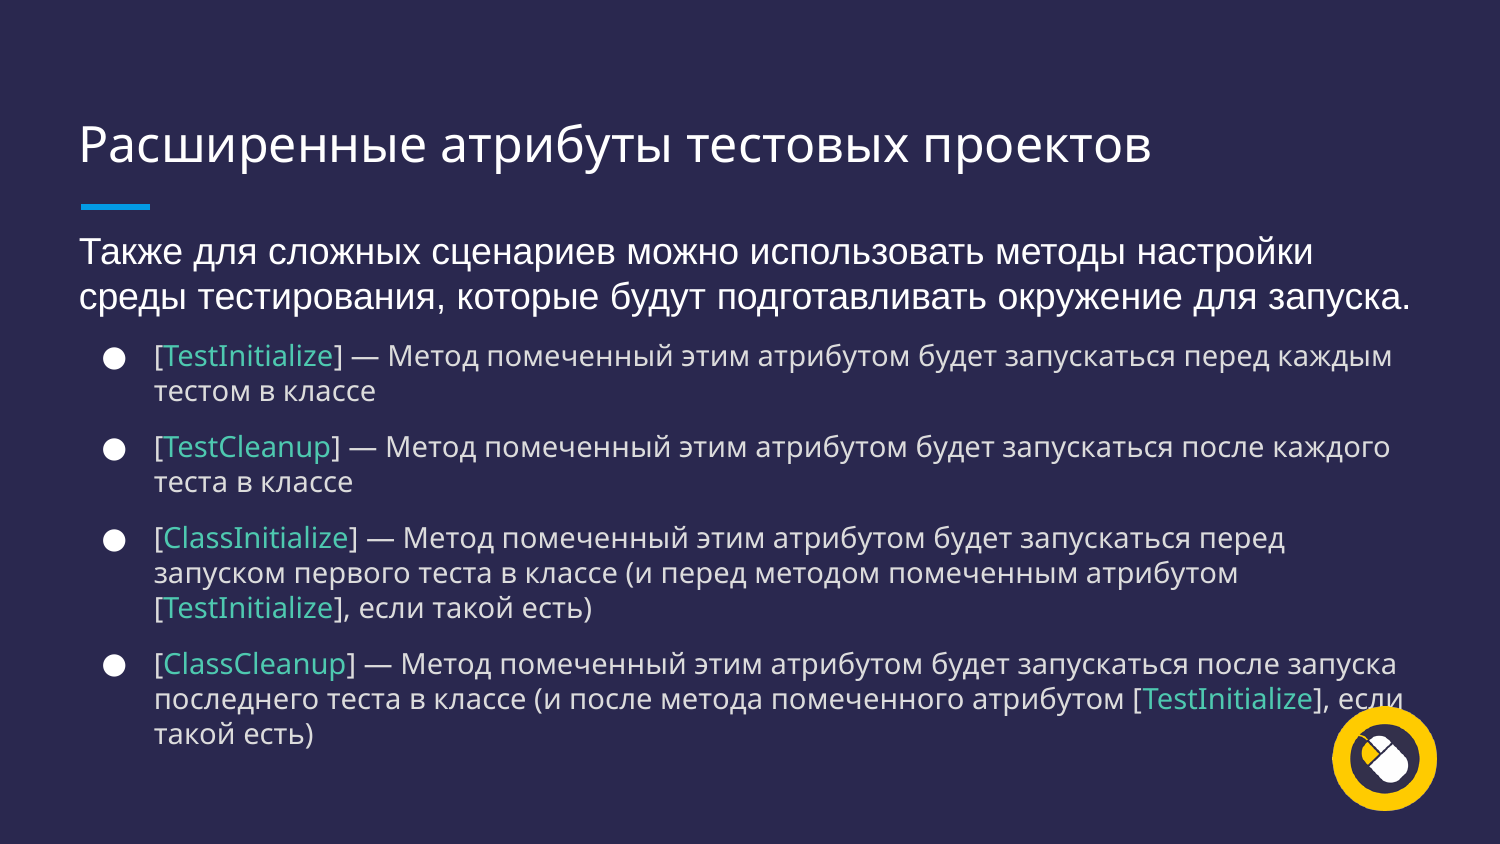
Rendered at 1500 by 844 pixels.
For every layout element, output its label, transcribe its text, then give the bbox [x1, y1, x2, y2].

list Также для сложных сценариев можно использовать методы настройки среды тестирования, которые будут подготавливать окружение для запуска. [TestInitialize] — Метод помеченный этим атрибутом будет запускаться перед каждым тестом в классе [TestCleanup] — Метод помеченный этим атрибутом будет запускаться после каждого теста в классе [ClassInitialize] — Метод помеченный этим атрибутом будет запускаться перед запуском первого теста в классе (и перед методом помеченным атрибутом [TestInitialize], если такой есть) [ClassCleanup] — Метод помеченный этим атрибутом будет запускаться после запуска последнего теста в классе (и после метода помеченного атрибутом [TestInitialize], если такой есть) [63, 211, 1437, 844]
title Расширенные атрибуты тестовых проектов [63, 75, 1437, 188]
picture [1332, 706, 1437, 811]
